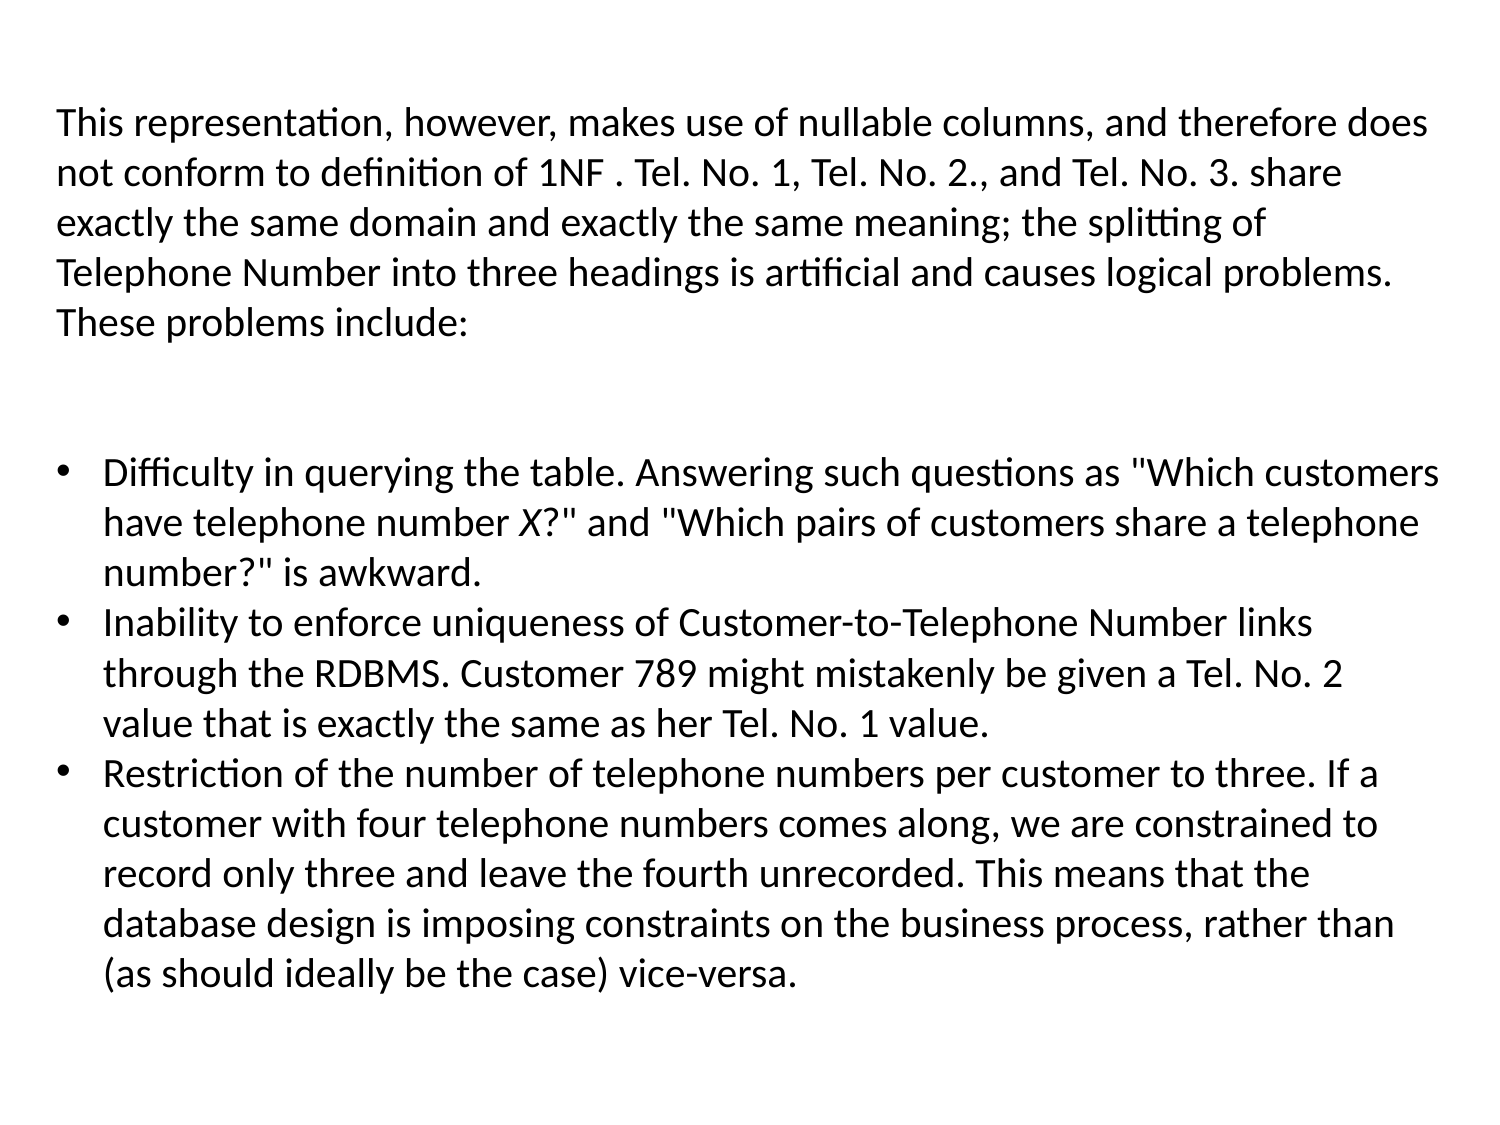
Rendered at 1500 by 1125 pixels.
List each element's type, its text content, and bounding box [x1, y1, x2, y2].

text_box This representation, however, makes use of nullable columns, and therefore does not conform to definition of 1NF . Tel. No. 1, Tel. No. 2., and Tel. No. 3. share exactly the same domain and exactly the same meaning; the splitting of Telephone Number into three headings is artificial and causes logical problems. These problems include: Difficulty in querying the table. Answering such questions as "Which customers have telephone number X?" and "Which pairs of customers share a telephone number?" is awkward. Inability to enforce uniqueness of Customer-to-Telephone Number links through the RDBMS. Customer 789 might mistakenly be given a Tel. No. 2 value that is exactly the same as her Tel. No. 1 value. Restriction of the number of telephone numbers per customer to three. If a customer with four telephone numbers comes along, we are constrained to record only three and leave the fourth unrecorded. This means that the database design is imposing constraints on the business process, rather than (as should ideally be the case) vice-versa. [41, 42, 1459, 1003]
